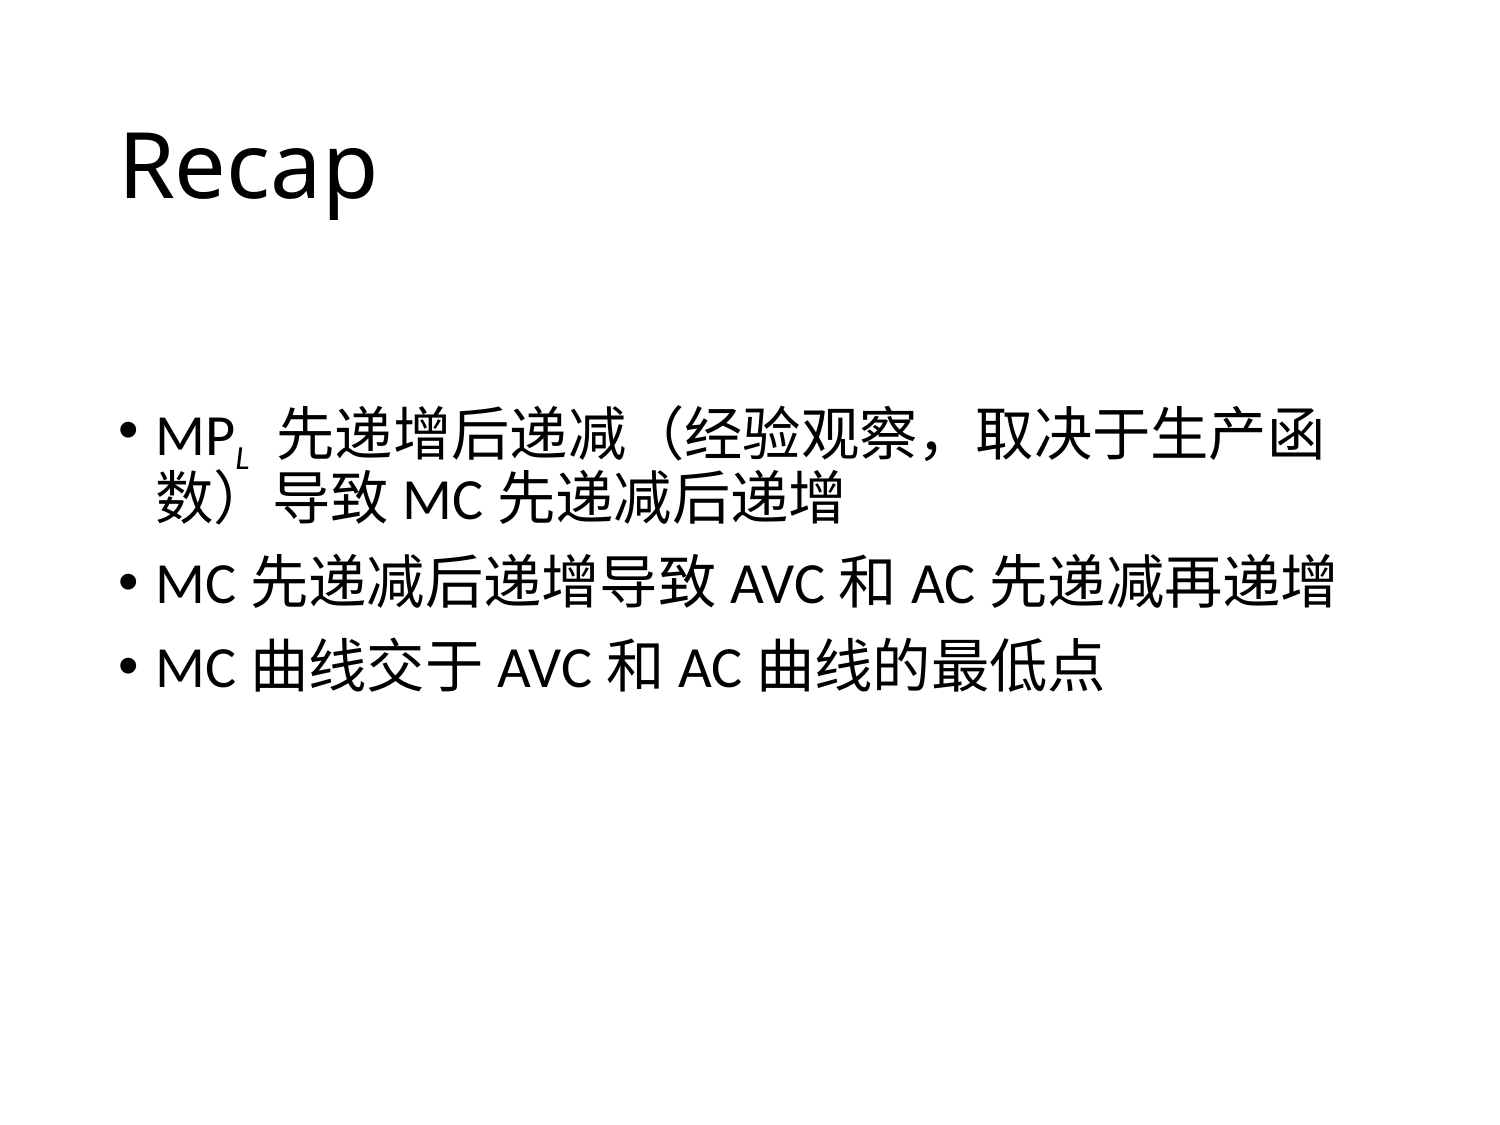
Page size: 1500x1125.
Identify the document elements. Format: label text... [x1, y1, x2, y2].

title Recap [103, 59, 1397, 278]
